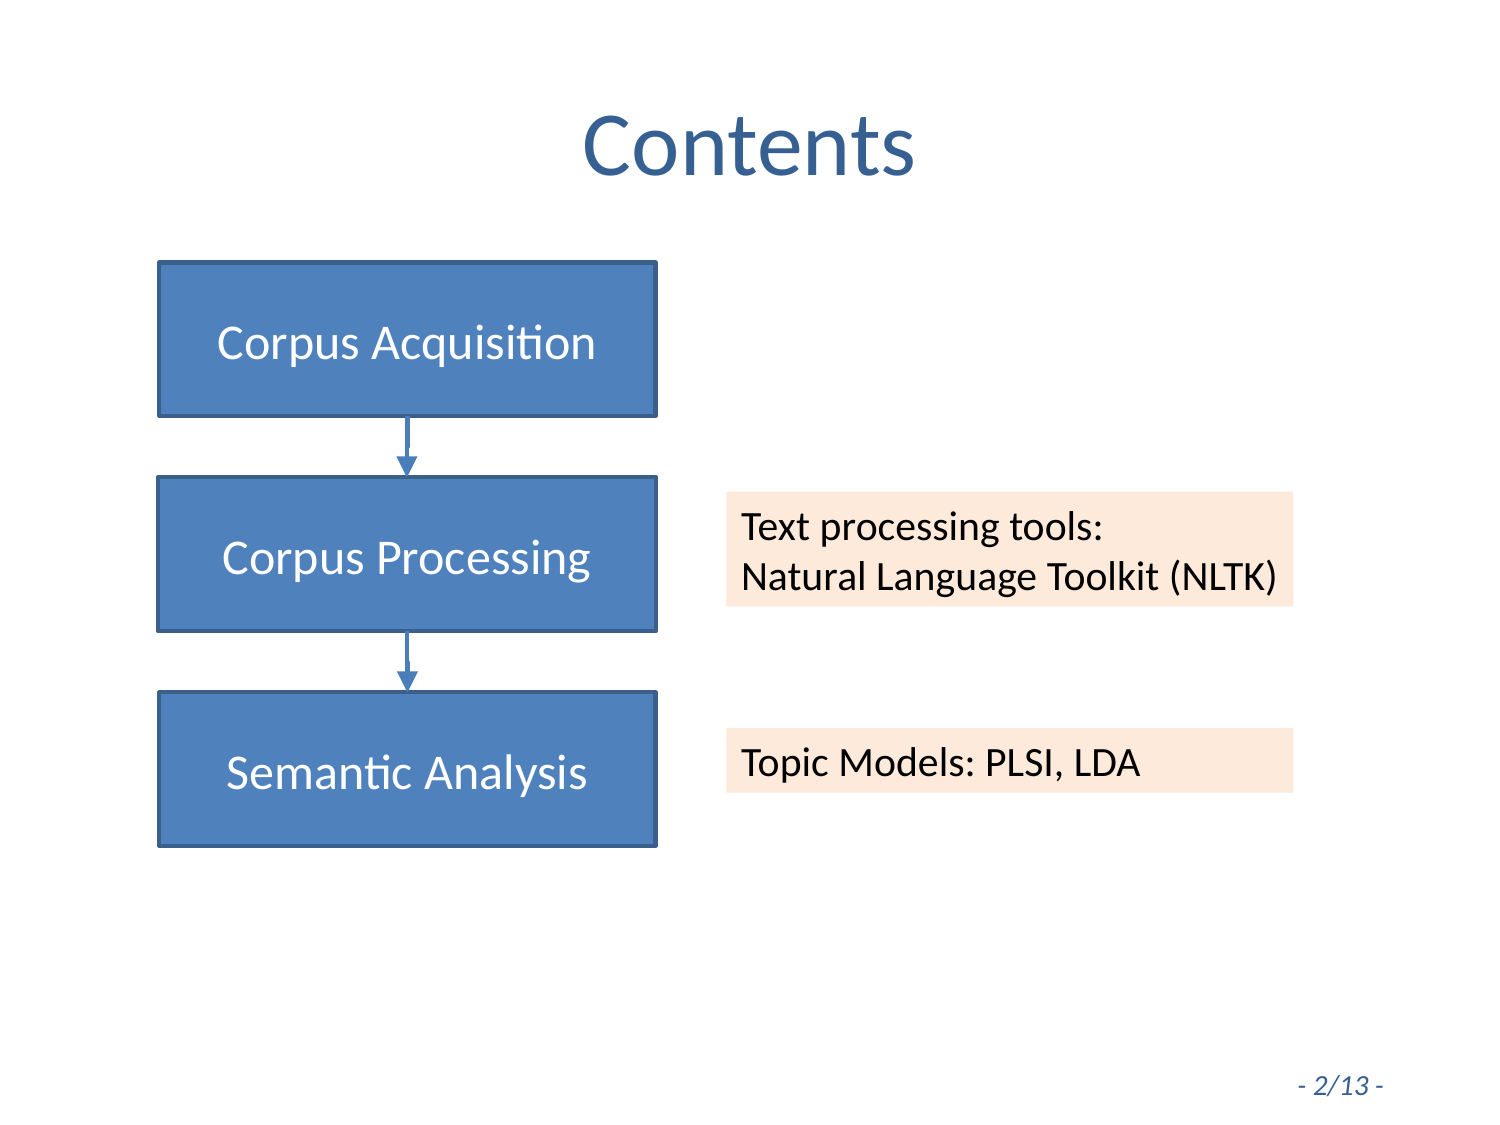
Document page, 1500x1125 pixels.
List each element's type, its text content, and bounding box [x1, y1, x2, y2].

text_box Text processing tools: Natural Language Toolkit (NLTK) [726, 491, 1294, 607]
text_box Semantic Analysis [157, 690, 658, 848]
text_box Corpus Processing [156, 475, 658, 633]
text_box Corpus Acquisition [157, 260, 658, 418]
title Contents [75, 45, 1425, 233]
text_box Topic Models: PLSI, LDA [726, 727, 1294, 793]
